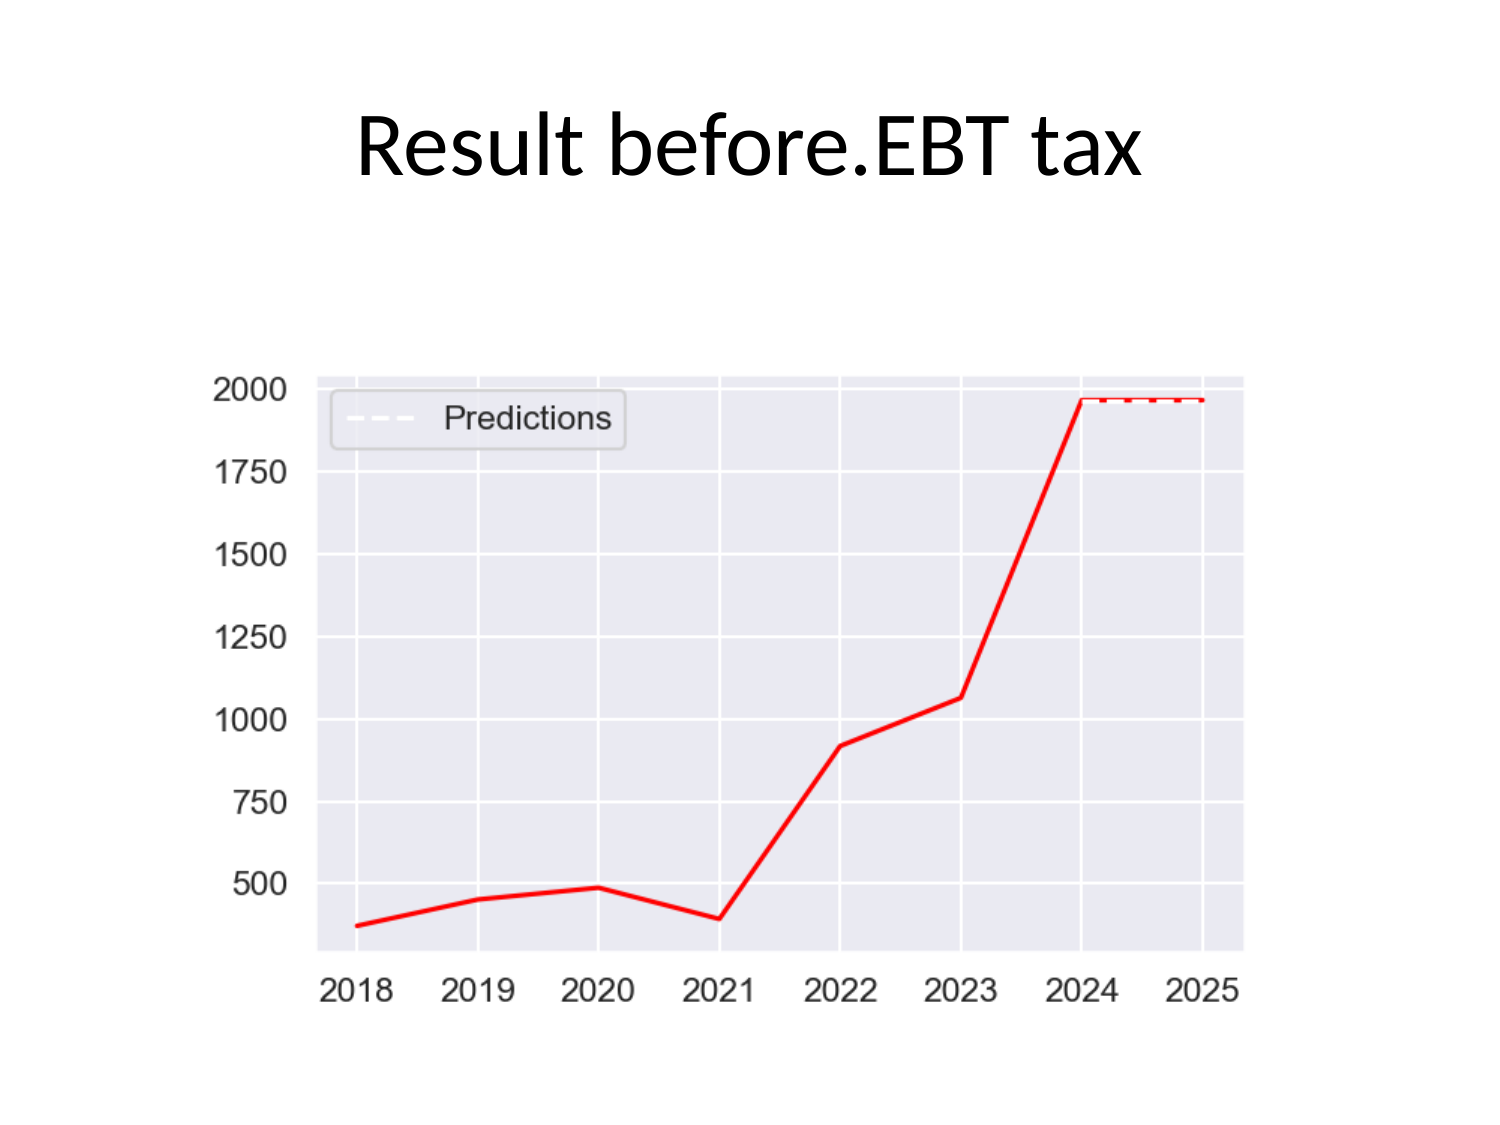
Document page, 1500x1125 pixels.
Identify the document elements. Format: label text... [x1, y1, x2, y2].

title Result before.EBT tax [75, 45, 1425, 233]
picture [164, 284, 1366, 1036]
